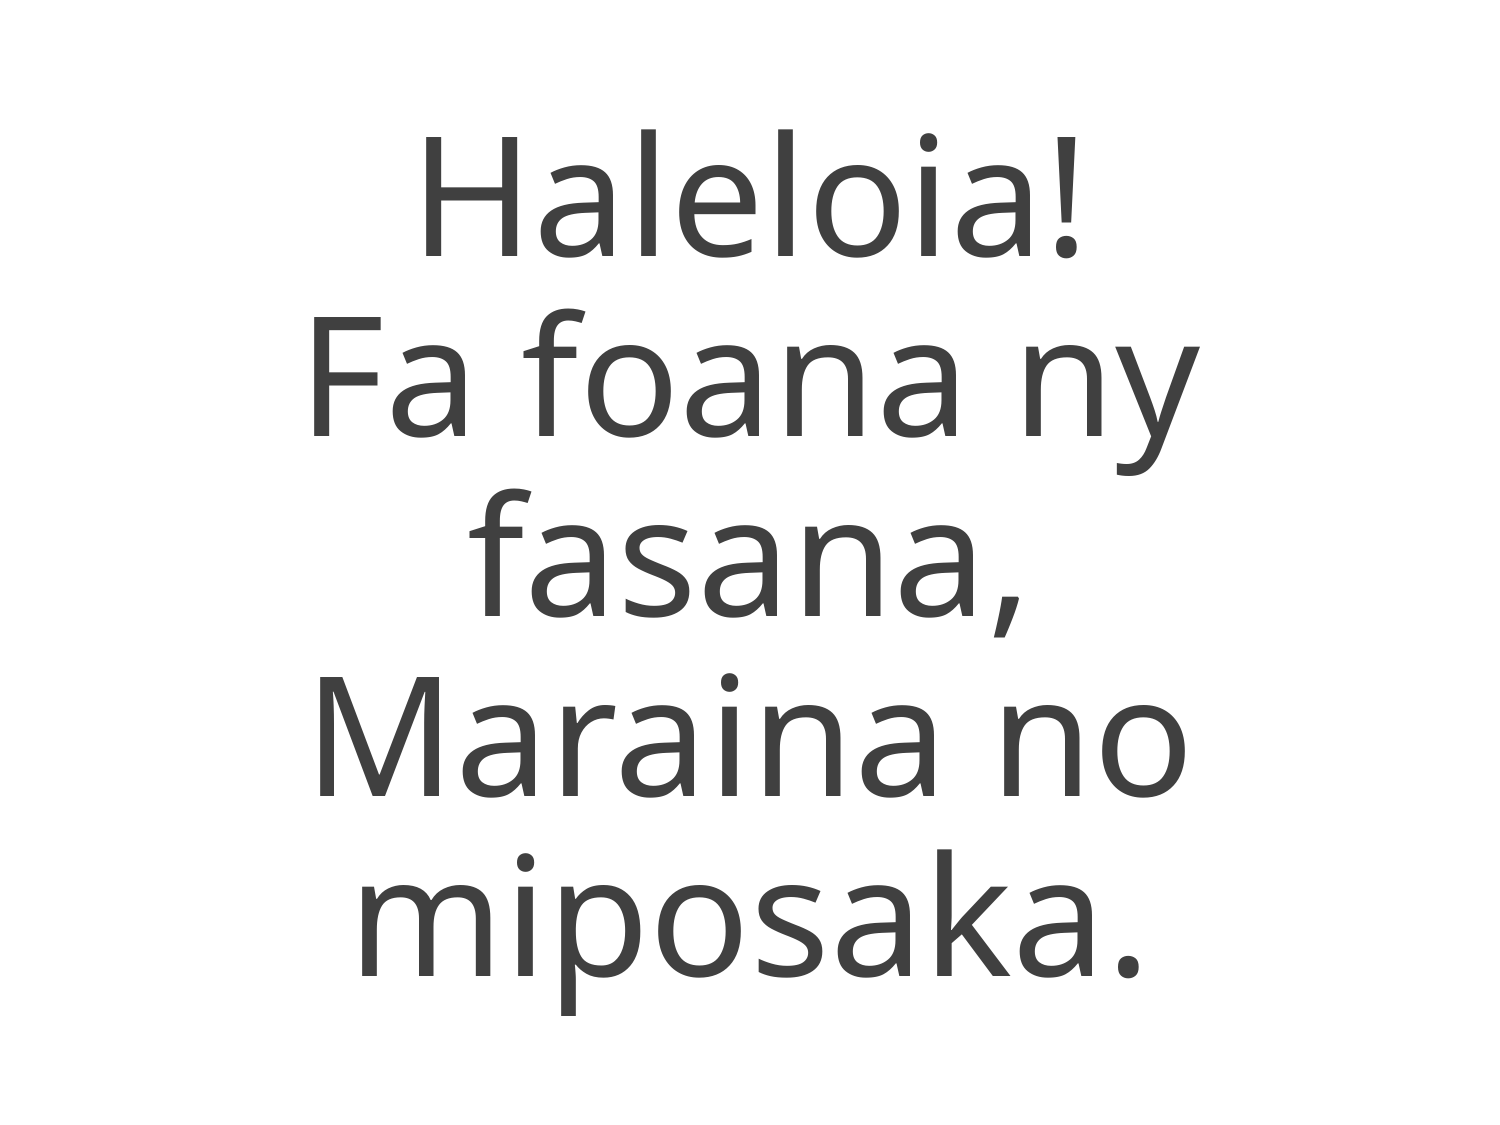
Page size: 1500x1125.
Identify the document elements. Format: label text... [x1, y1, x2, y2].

title Haleloia! Fa foana ny fasana, Maraina no miposaka. [0, 453, 1500, 672]
